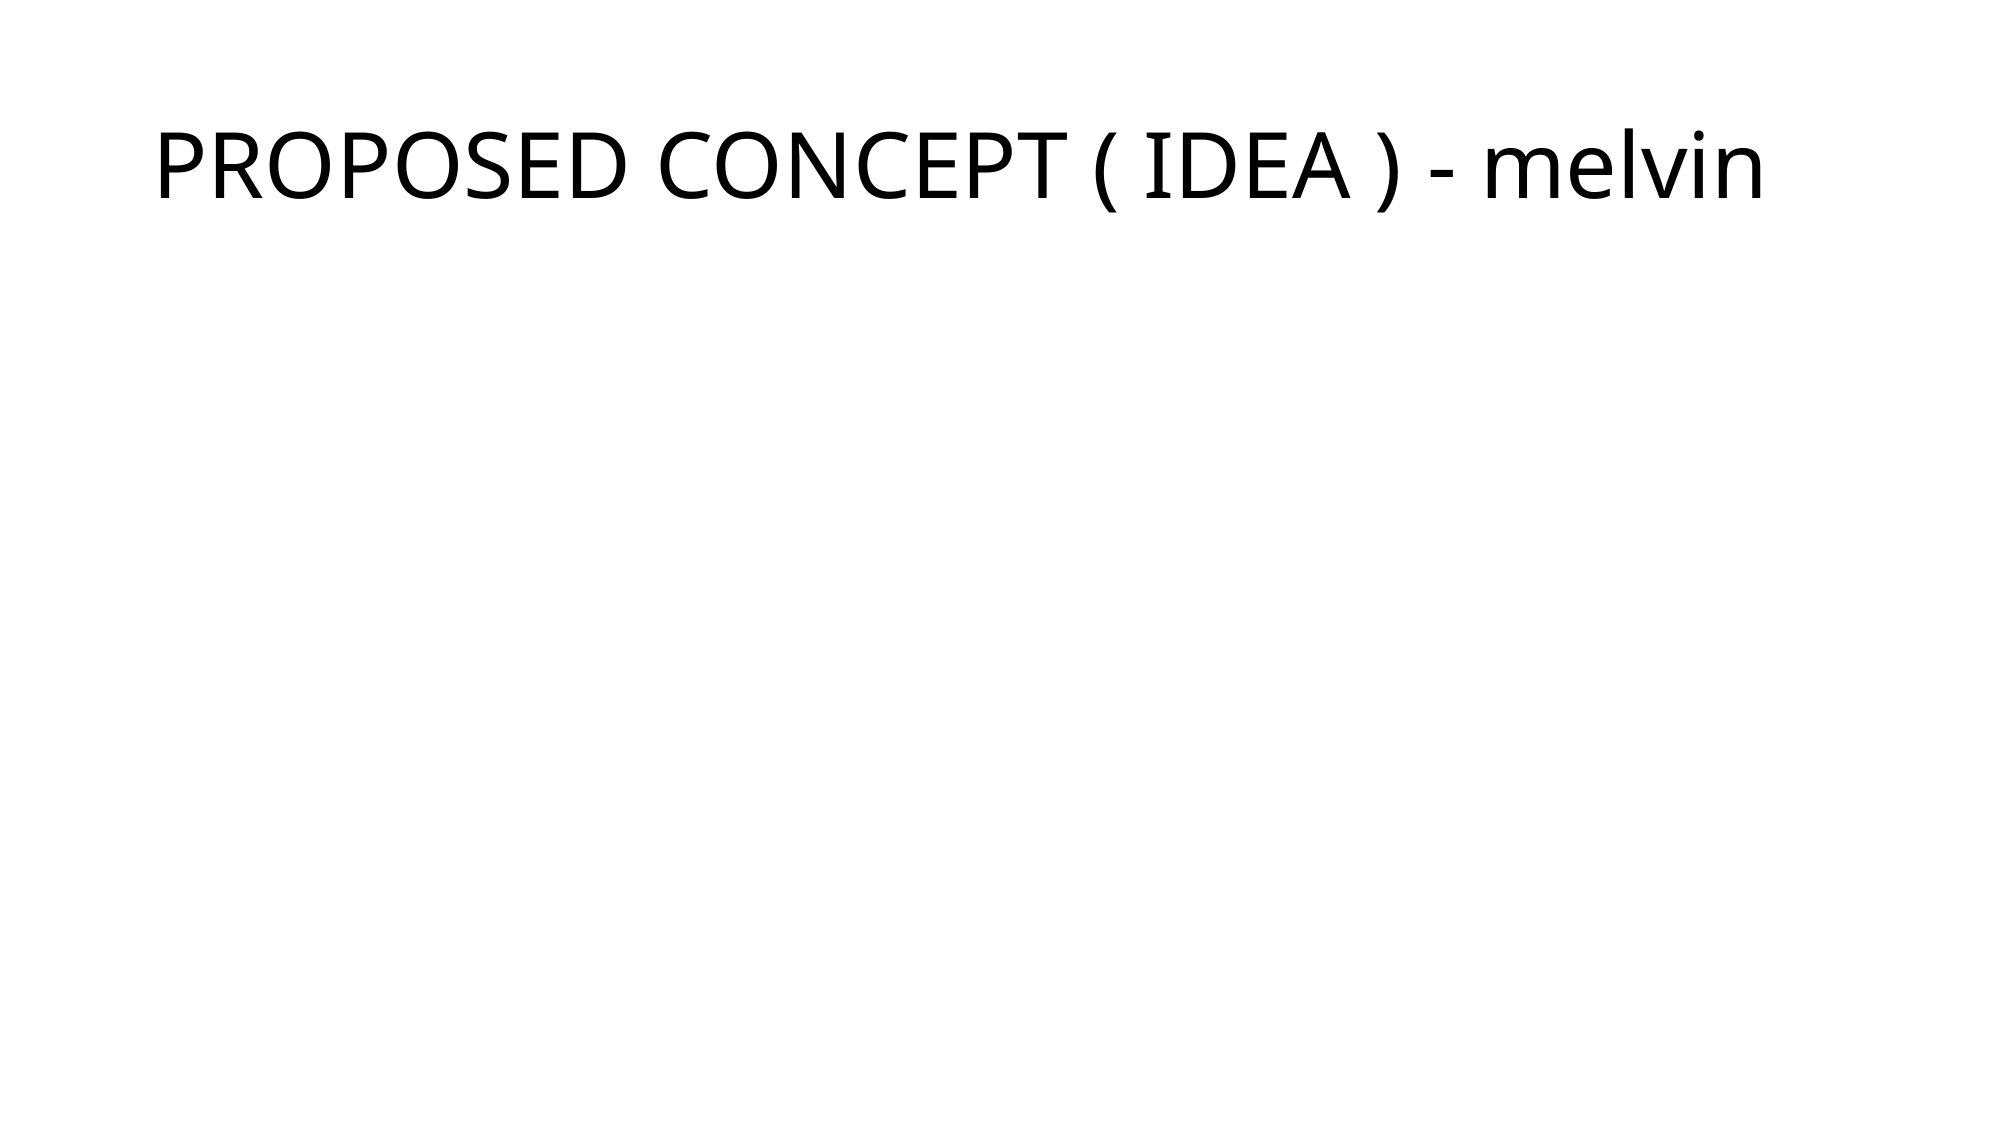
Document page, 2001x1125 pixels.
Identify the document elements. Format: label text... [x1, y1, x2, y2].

title PROPOSED CONCEPT ( IDEA ) - melvin [137, 59, 1863, 278]
